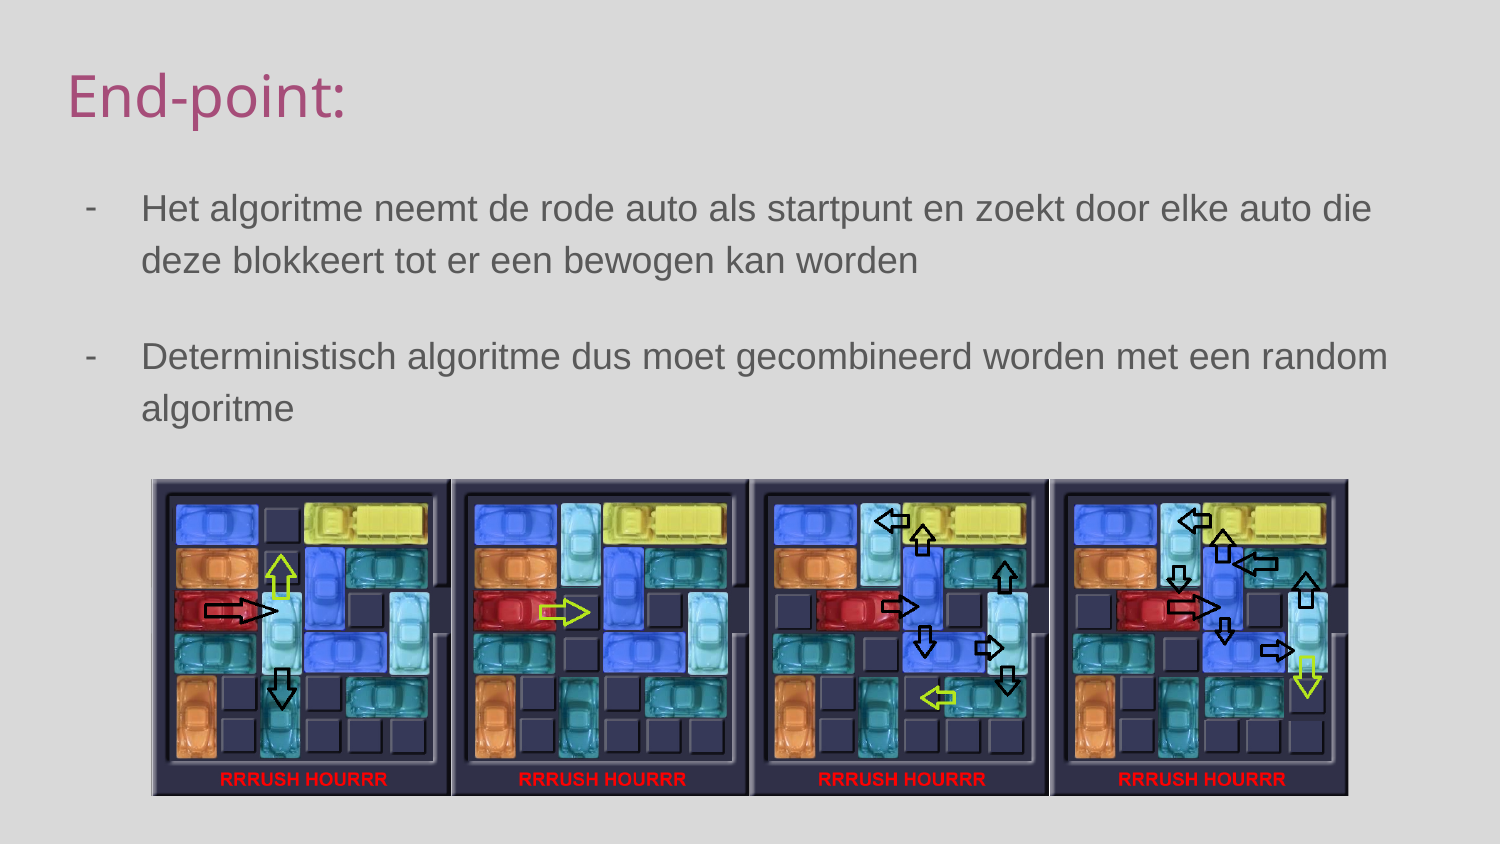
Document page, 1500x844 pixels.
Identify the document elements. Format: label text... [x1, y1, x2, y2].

list Het algoritme neemt de rode auto als startpunt en zoekt door elke auto die deze blokkeert tot er een bewogen kan worden Deterministisch algoritme dus moet gecombineerd worden met een random algoritme [51, 162, 1449, 723]
title End-point: [51, 44, 1449, 139]
picture [151, 479, 1349, 796]
